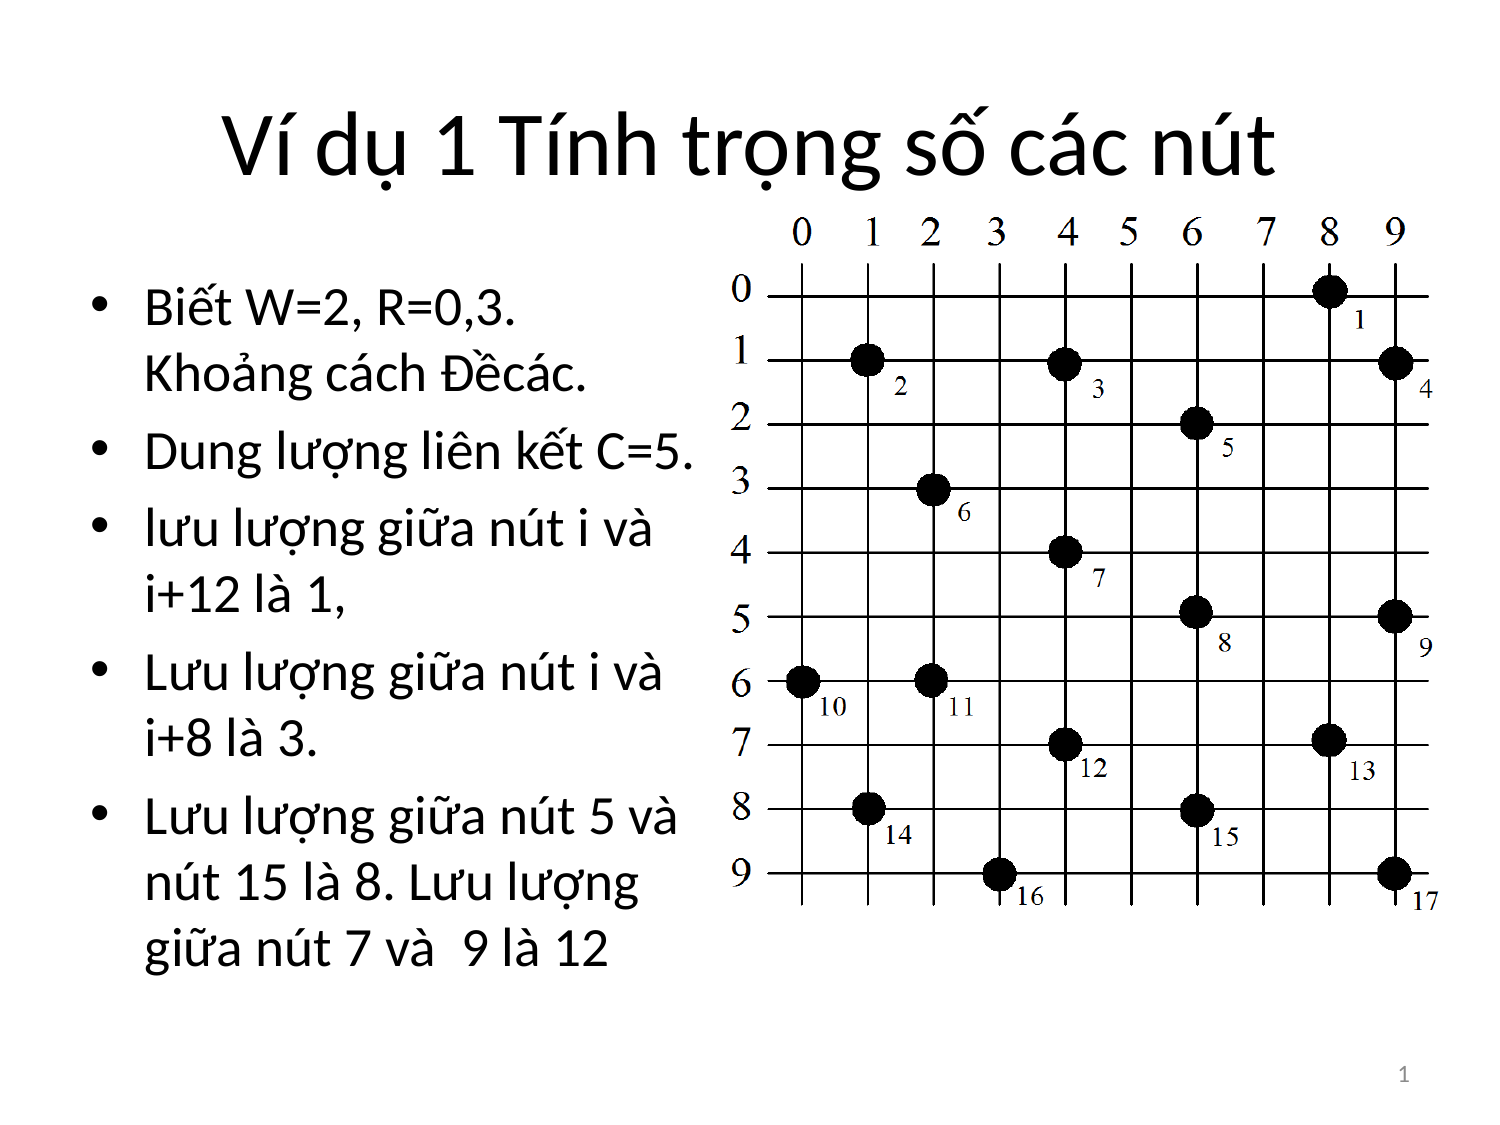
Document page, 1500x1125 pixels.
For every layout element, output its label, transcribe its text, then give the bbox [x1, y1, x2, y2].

title Ví dụ 1 Tính trọng số các nút [75, 45, 1425, 233]
slide_number 1 [1074, 1042, 1425, 1103]
list Biết W=2, R=0,3. Khoảng cách Đềcác. Dung lượng liên kết C=5. lưu lượng giữa nút i và i+12 là 1, Lưu lượng giữa nút i và i+8 là 3. Lưu lượng giữa nút 5 và nút 15 là 8. Lưu lượng giữa nút 7 và 9 là 12 [75, 262, 713, 1005]
picture [612, 199, 1500, 981]
